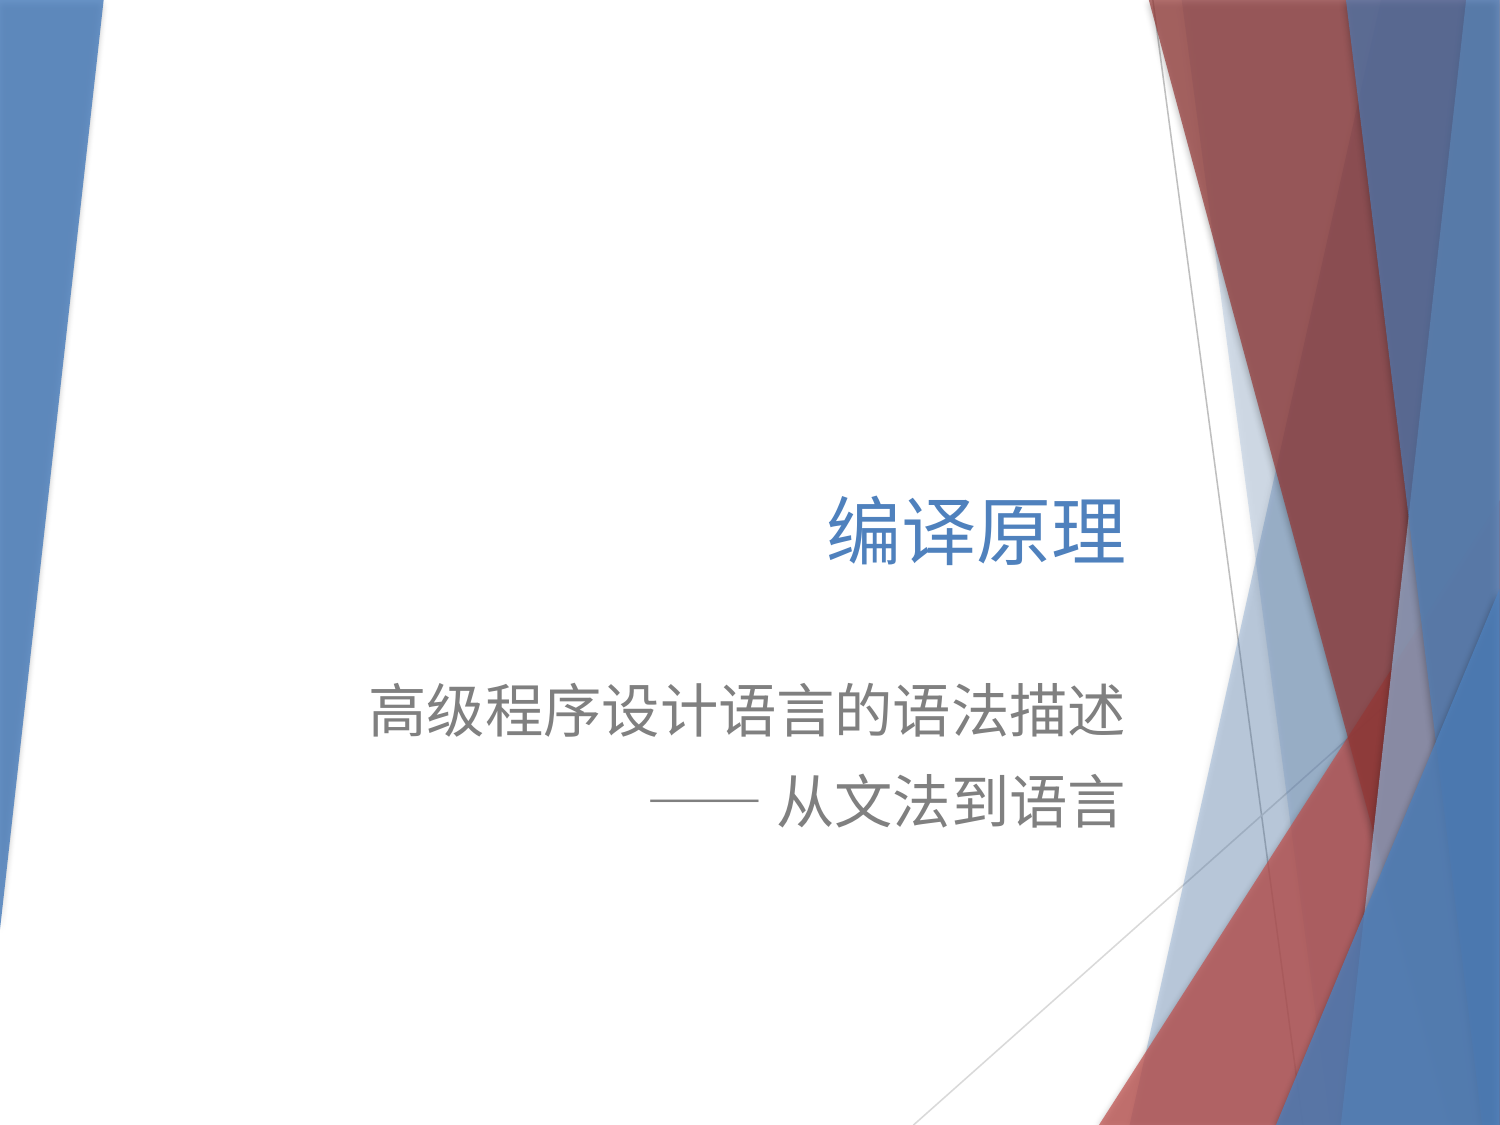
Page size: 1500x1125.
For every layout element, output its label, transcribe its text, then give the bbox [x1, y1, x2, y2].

subtitle 高级程序设计语言的语法描述 ——从文法到语言 [185, 664, 1141, 845]
title 编译原理 [185, 394, 1141, 664]
